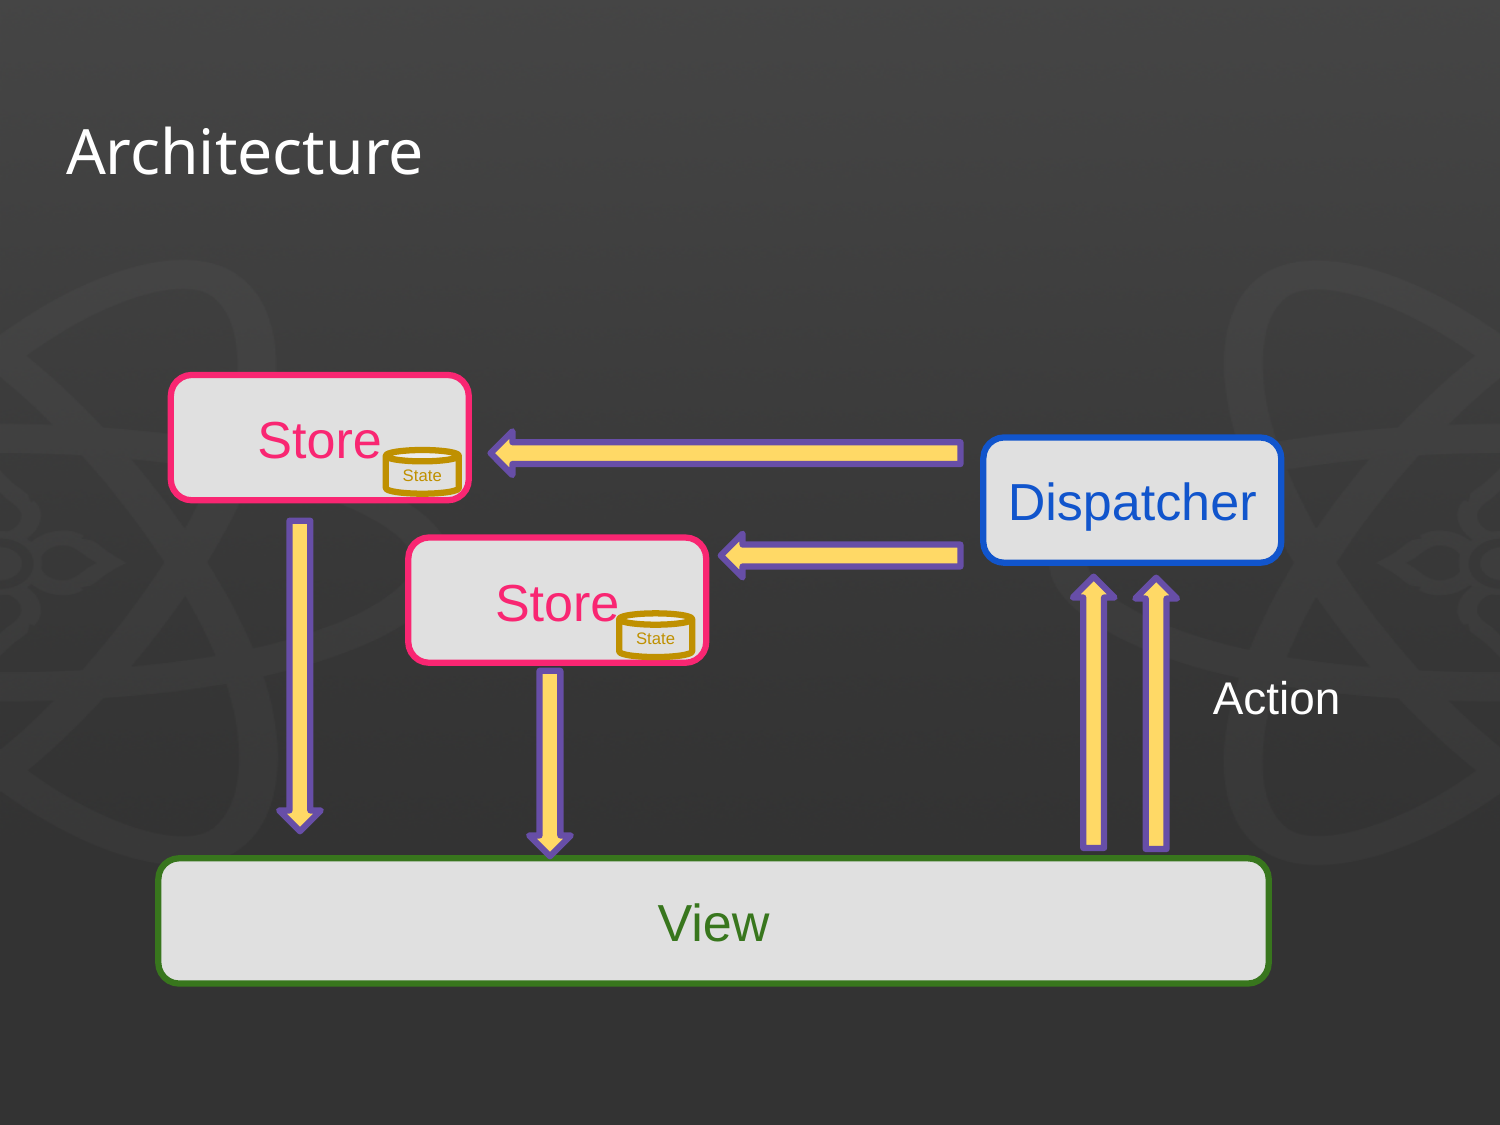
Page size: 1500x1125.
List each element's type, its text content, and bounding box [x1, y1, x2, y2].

text_box [490, 431, 961, 476]
text_box Action [1197, 654, 1500, 795]
text_box View [158, 858, 1269, 984]
text_box Dispatcher [983, 437, 1282, 563]
text_box [529, 670, 571, 857]
text_box State [619, 613, 693, 658]
text_box Store [170, 374, 469, 501]
picture [0, 0, 1500, 1125]
text_box [1135, 577, 1178, 849]
text_box Store [408, 537, 707, 663]
text_box [279, 520, 321, 832]
text_box [720, 533, 961, 578]
text_box [1072, 576, 1115, 848]
text_box State [385, 450, 459, 494]
title Architecture [51, 97, 1449, 223]
